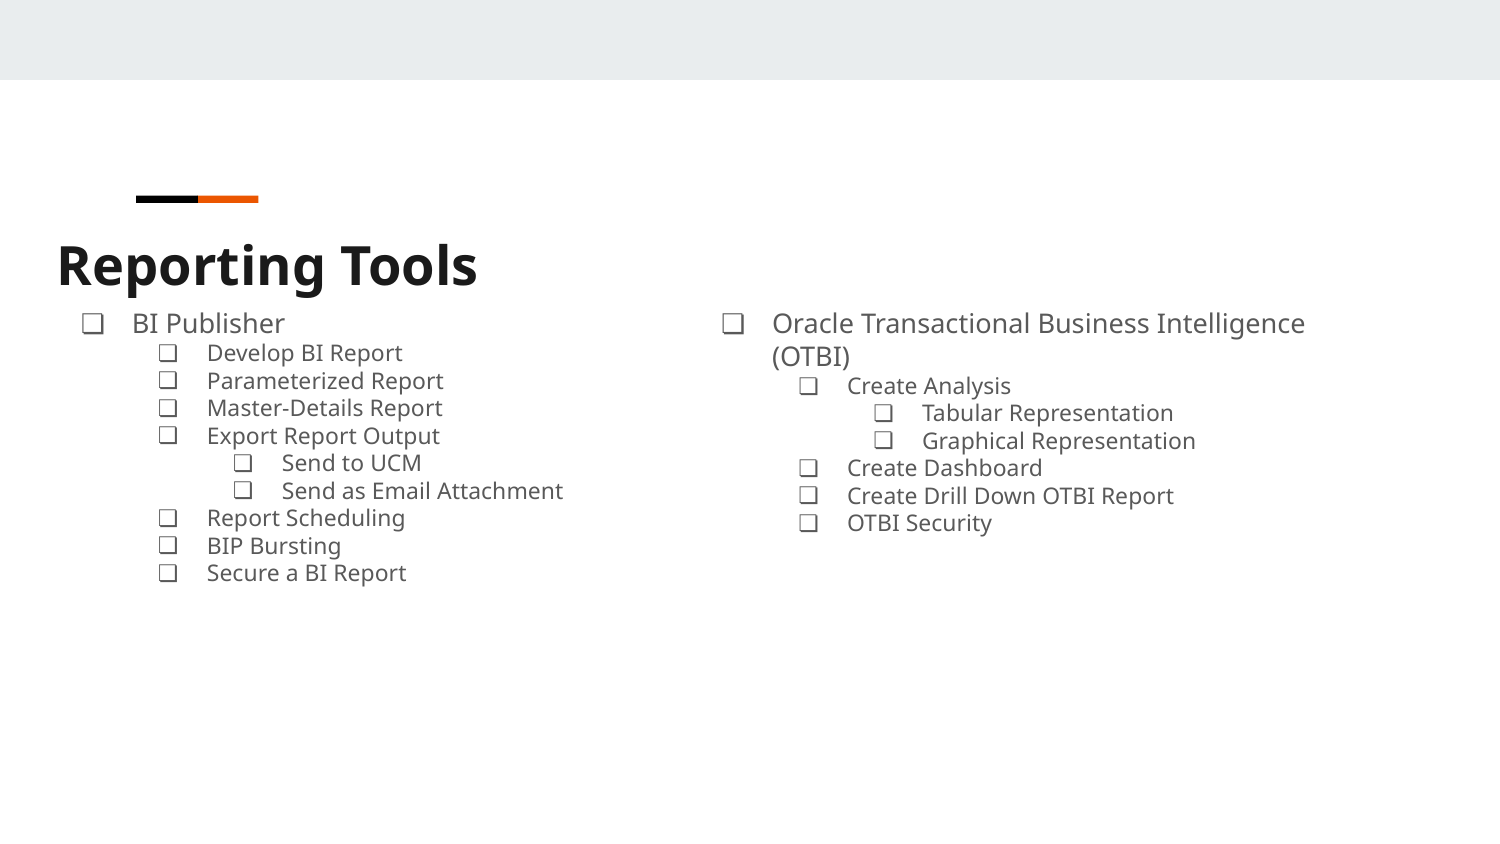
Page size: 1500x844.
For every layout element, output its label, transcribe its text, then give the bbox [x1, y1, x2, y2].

text_box Reporting Tools [42, 216, 1304, 291]
text_box Oracle Transactional Business Intelligence (OTBI) Create Analysis Tabular Representation Graphical Representation Create Dashboard Create Drill Down OTBI Report OTBI Security [682, 291, 1402, 812]
text_box BI Publisher Develop BI Report Parameterized Report Master-Details Report Export Report Output Send to UCM Send as Email Attachment Report Scheduling BIP Bursting Secure a BI Report [42, 291, 682, 812]
